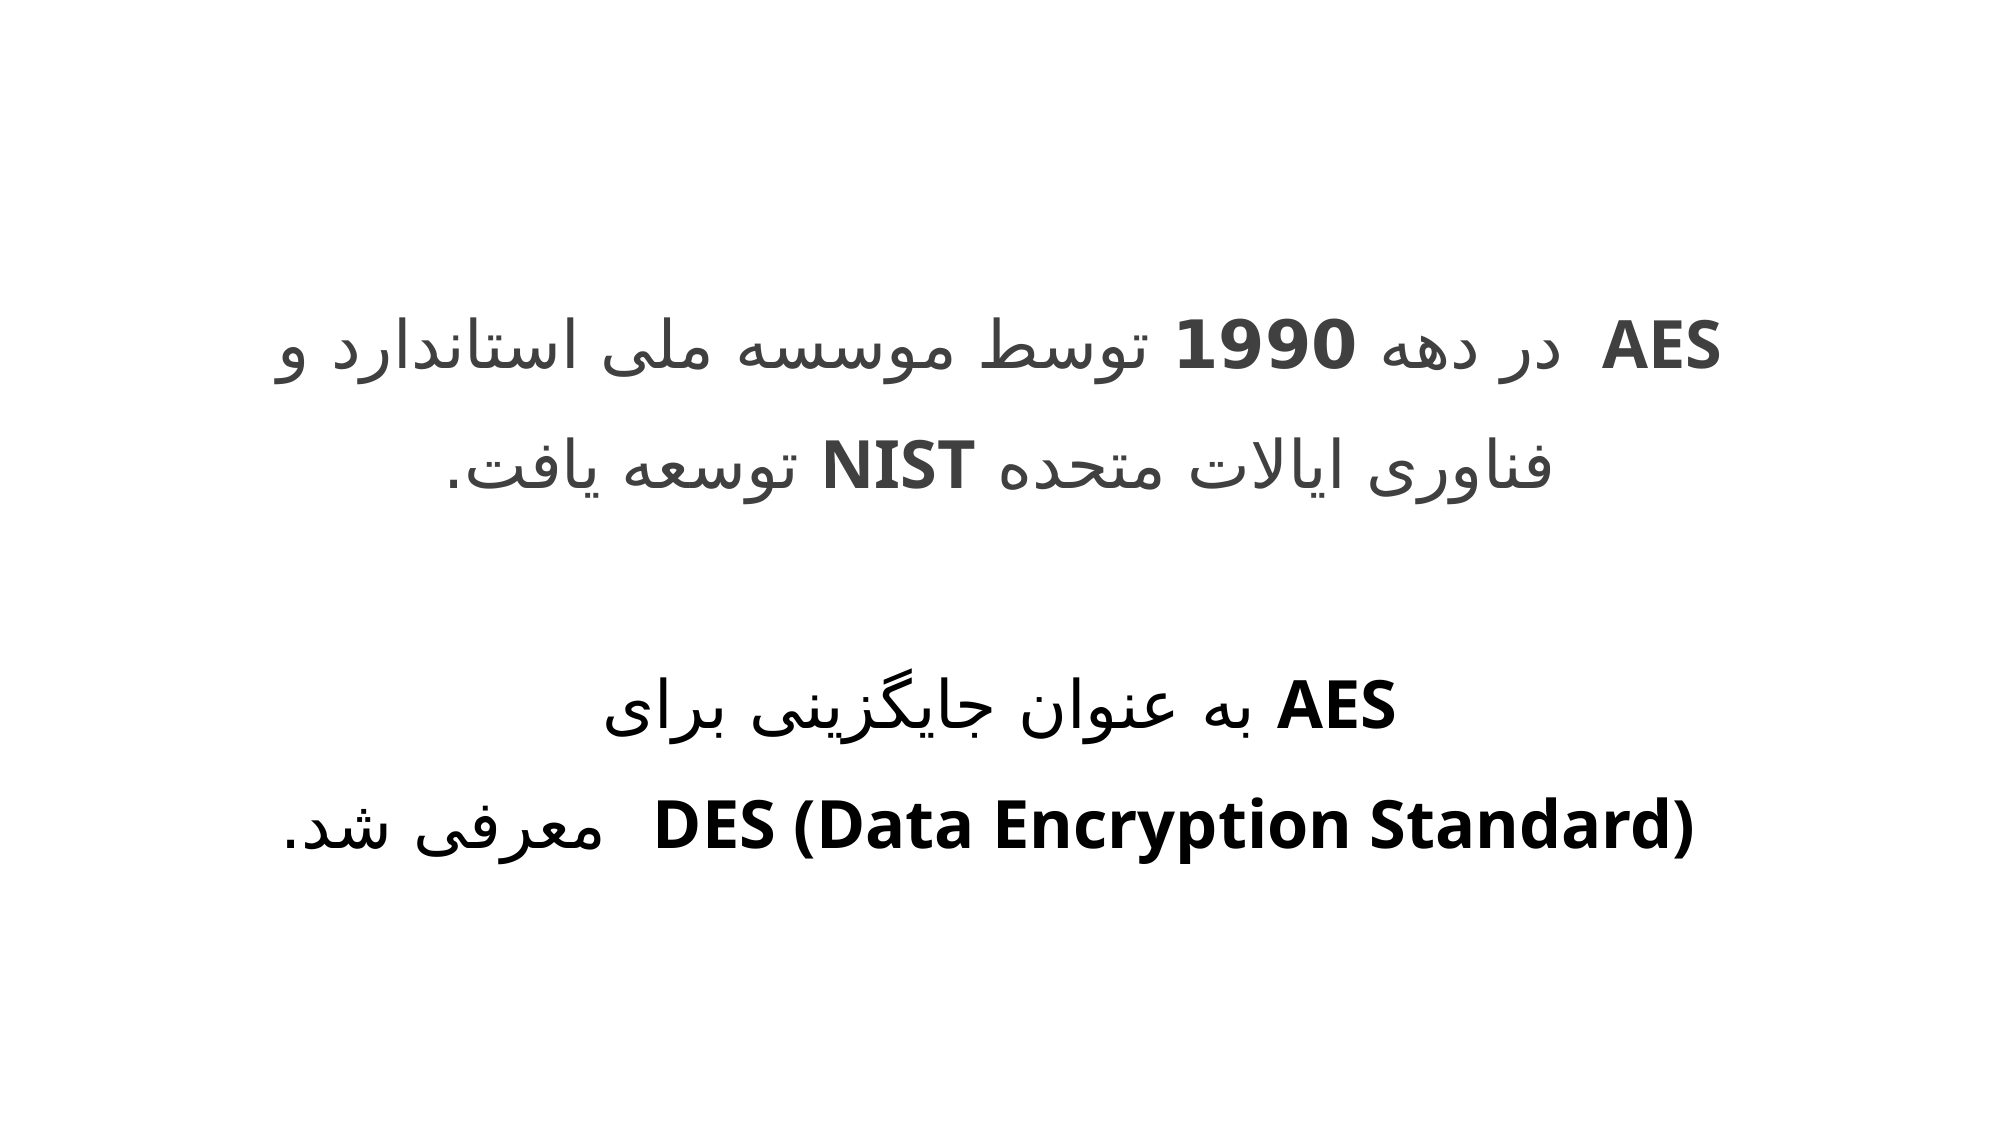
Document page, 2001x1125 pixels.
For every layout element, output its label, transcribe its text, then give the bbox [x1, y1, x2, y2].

title AES در دهه 1990 توسط موسسه ملی استاندارد و فناوری ایالات متحده NIST توسعه یافت. AES به عنوان جایگزینی برای DES (Data Encryption Standard) معرفی شد. [249, 255, 1750, 870]
